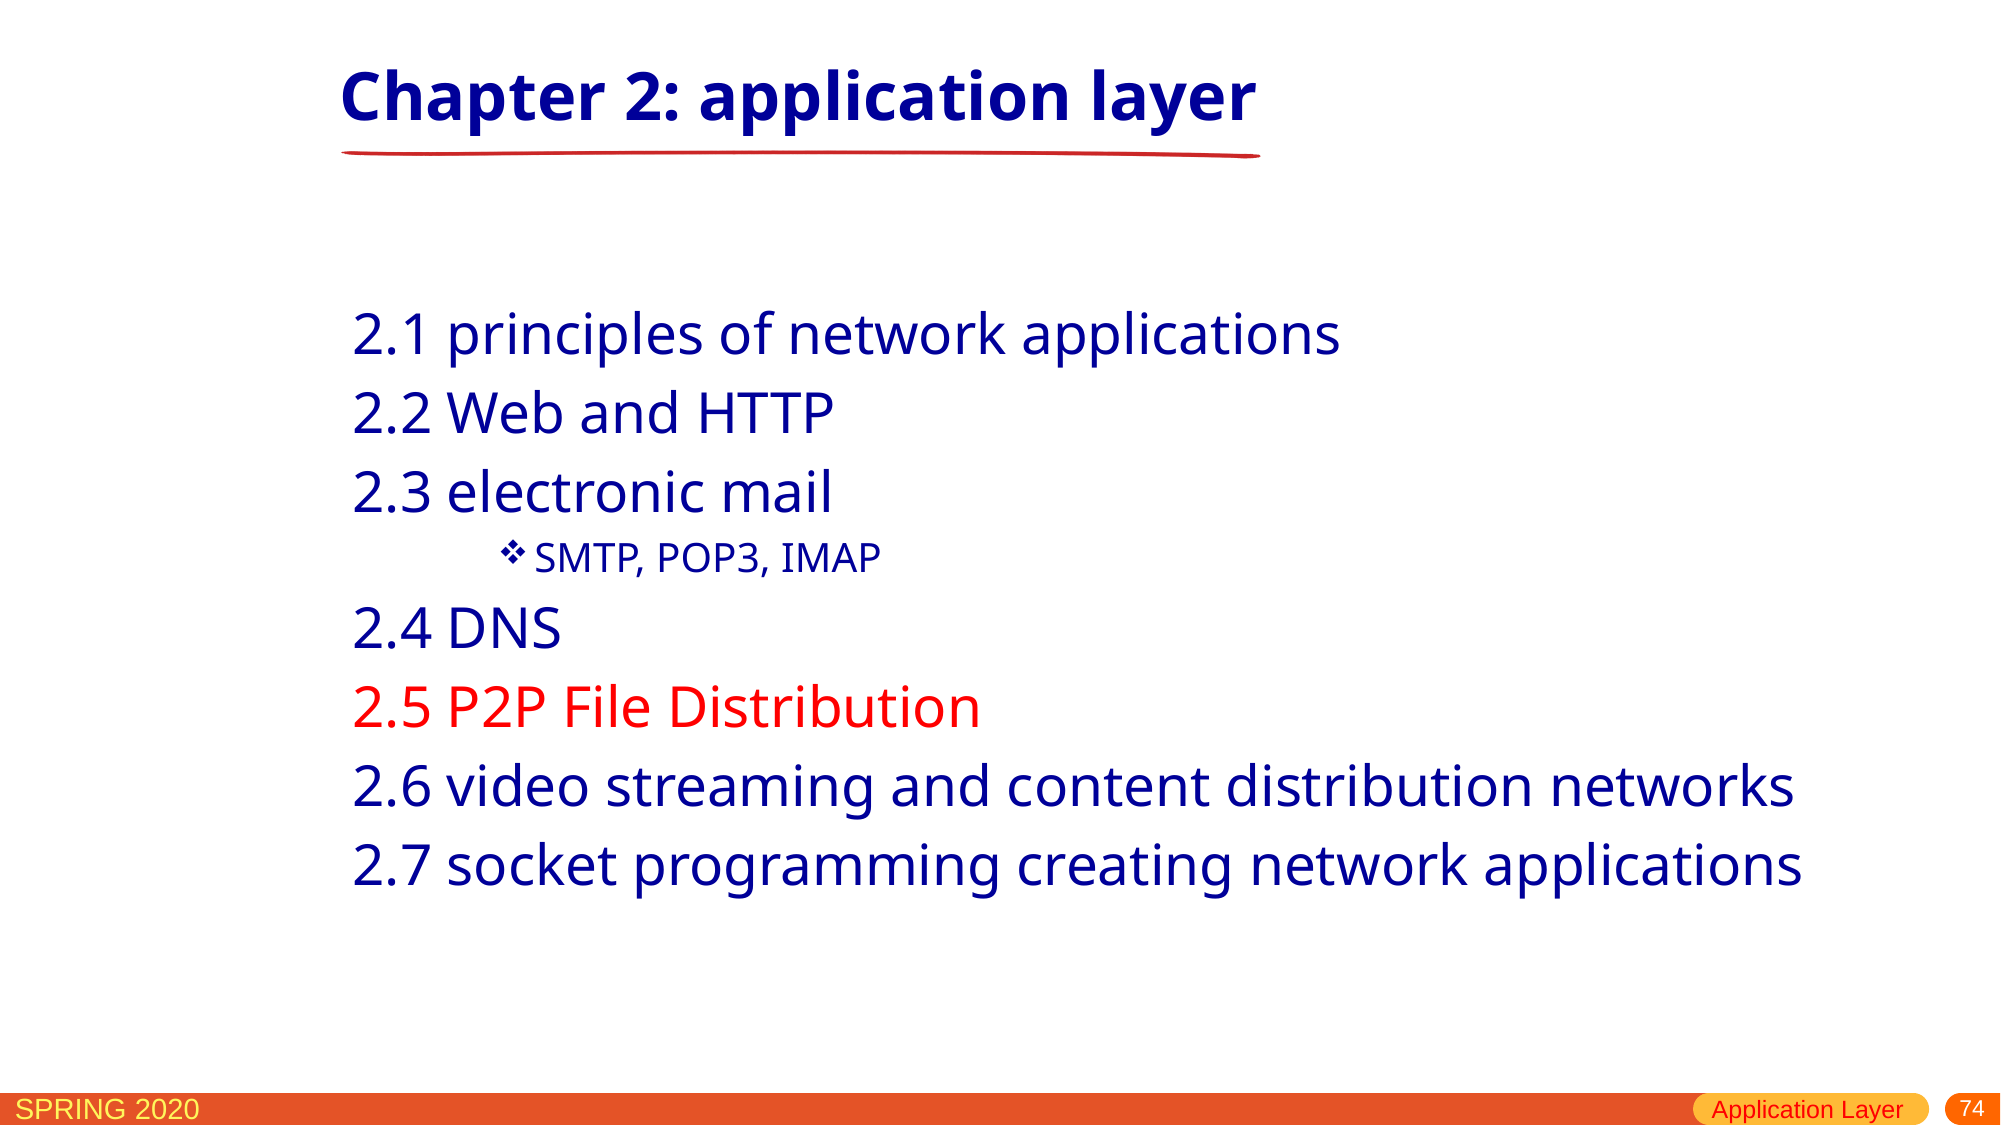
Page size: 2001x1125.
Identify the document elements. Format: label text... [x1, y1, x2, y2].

list 2.1 principles of network applications 2.2 Web and HTTP 2.3 electronic mail SMTP, POP3, IMAP 2.4 DNS 2.5 P2P File Distribution 2.6 video streaming and content distribution networks 2.7 socket programming creating network applications [337, 290, 1850, 967]
text_box Chapter 2: application layer [324, 0, 1600, 188]
text_box Application Layer [1696, 1086, 2000, 1125]
picture [337, 148, 1272, 162]
